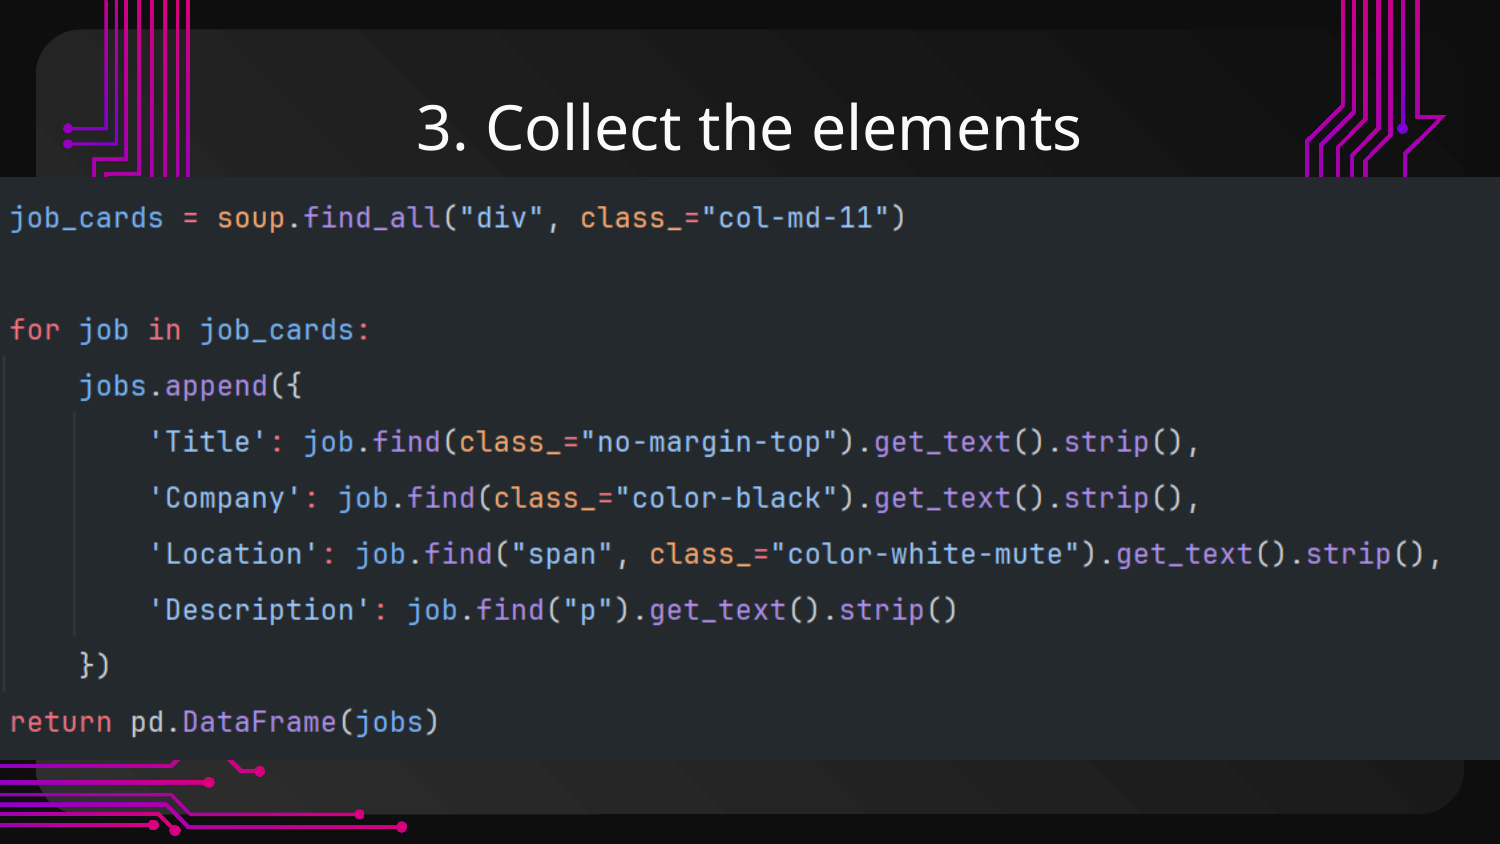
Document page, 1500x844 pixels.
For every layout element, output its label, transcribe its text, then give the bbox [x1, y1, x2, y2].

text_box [62, 0, 193, 176]
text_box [1304, 0, 1447, 176]
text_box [93, 768, 207, 844]
title 3. Collect the elements [197, 72, 1299, 167]
picture [0, 177, 1500, 760]
